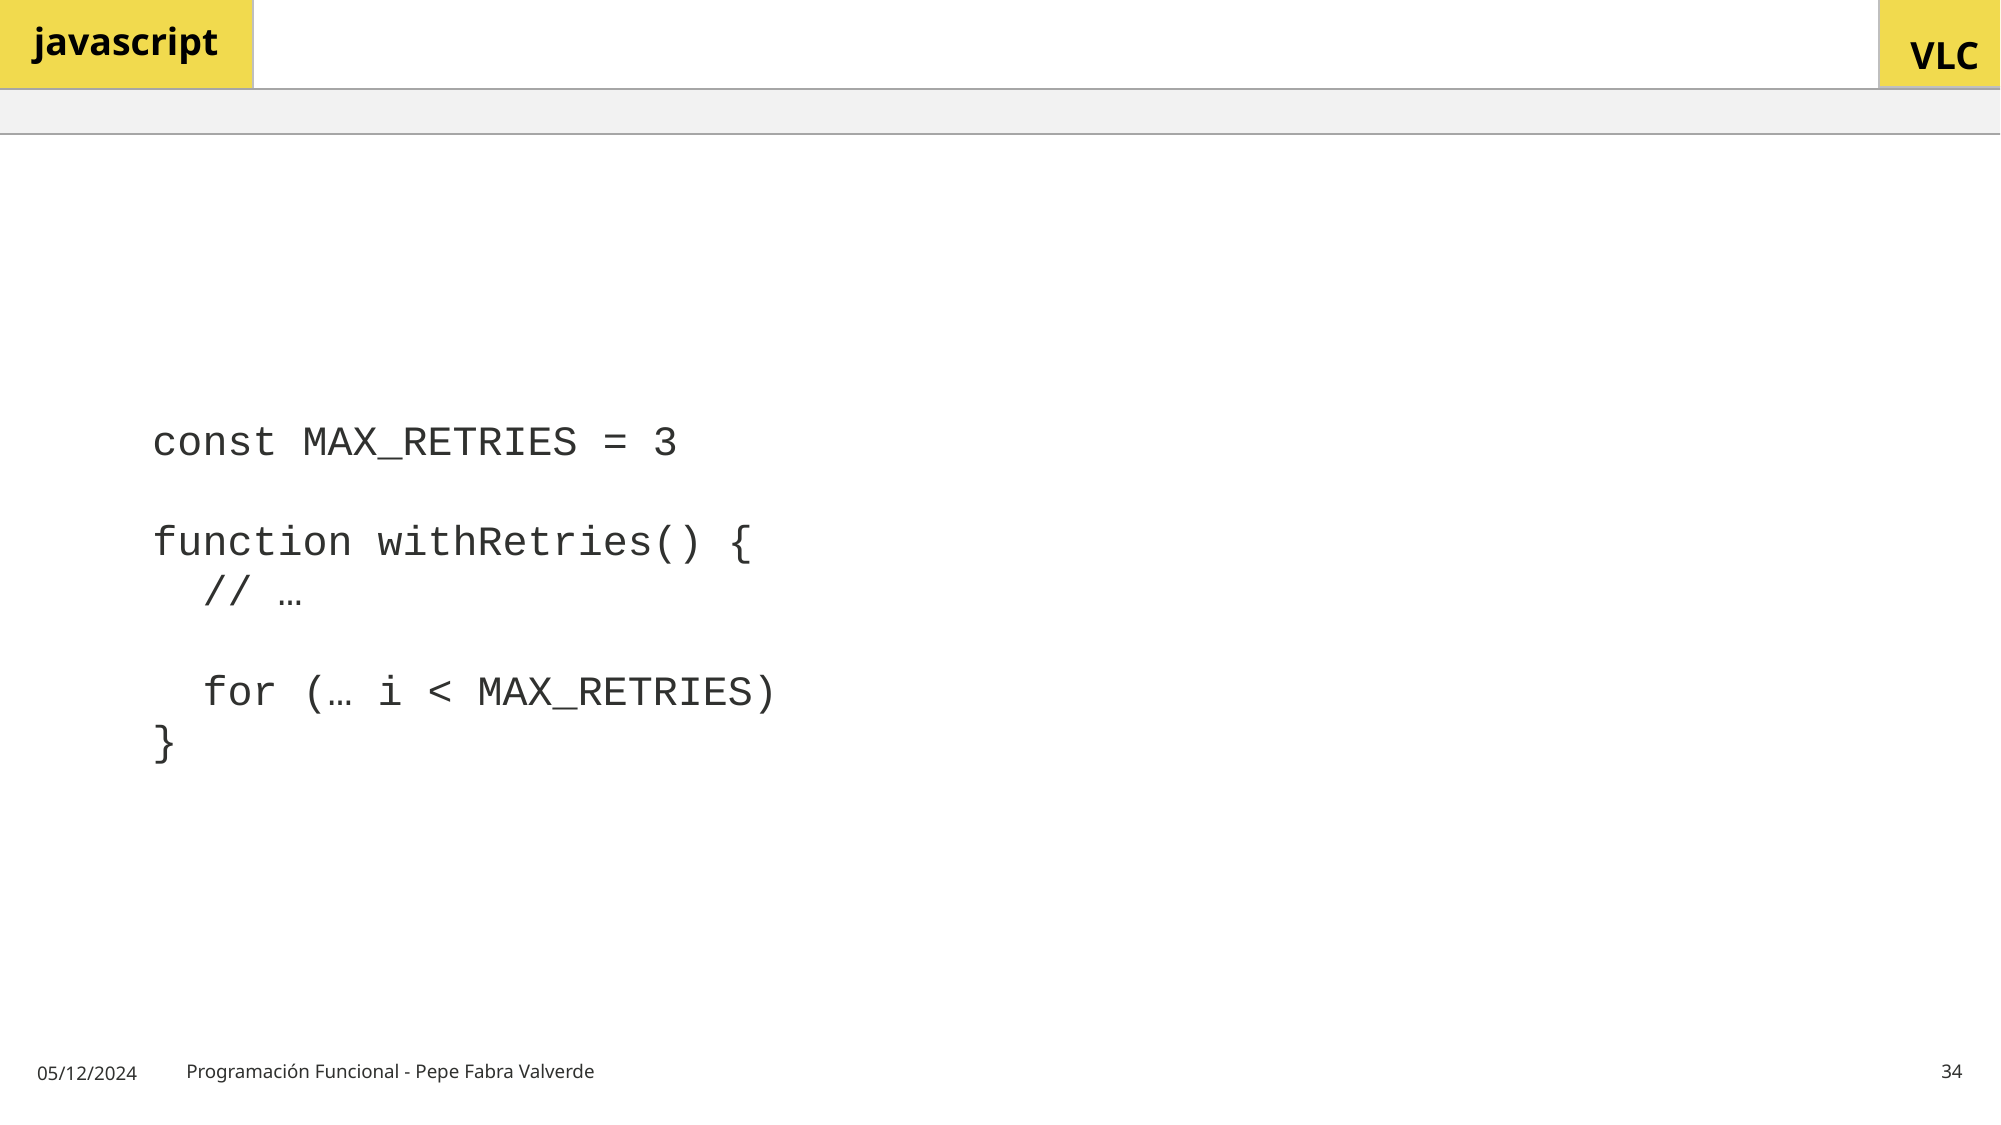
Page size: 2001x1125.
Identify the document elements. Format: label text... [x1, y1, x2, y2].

footer Programación Funcional - Pepe Fabra Valverde [171, 1042, 847, 1103]
title const MAX_RETRIES = 3 function withRetries() { // … for (… i < MAX_RETRIES) } [137, 163, 1863, 1014]
slide_number 34 [1527, 1042, 1978, 1103]
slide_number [22, 1042, 166, 1103]
